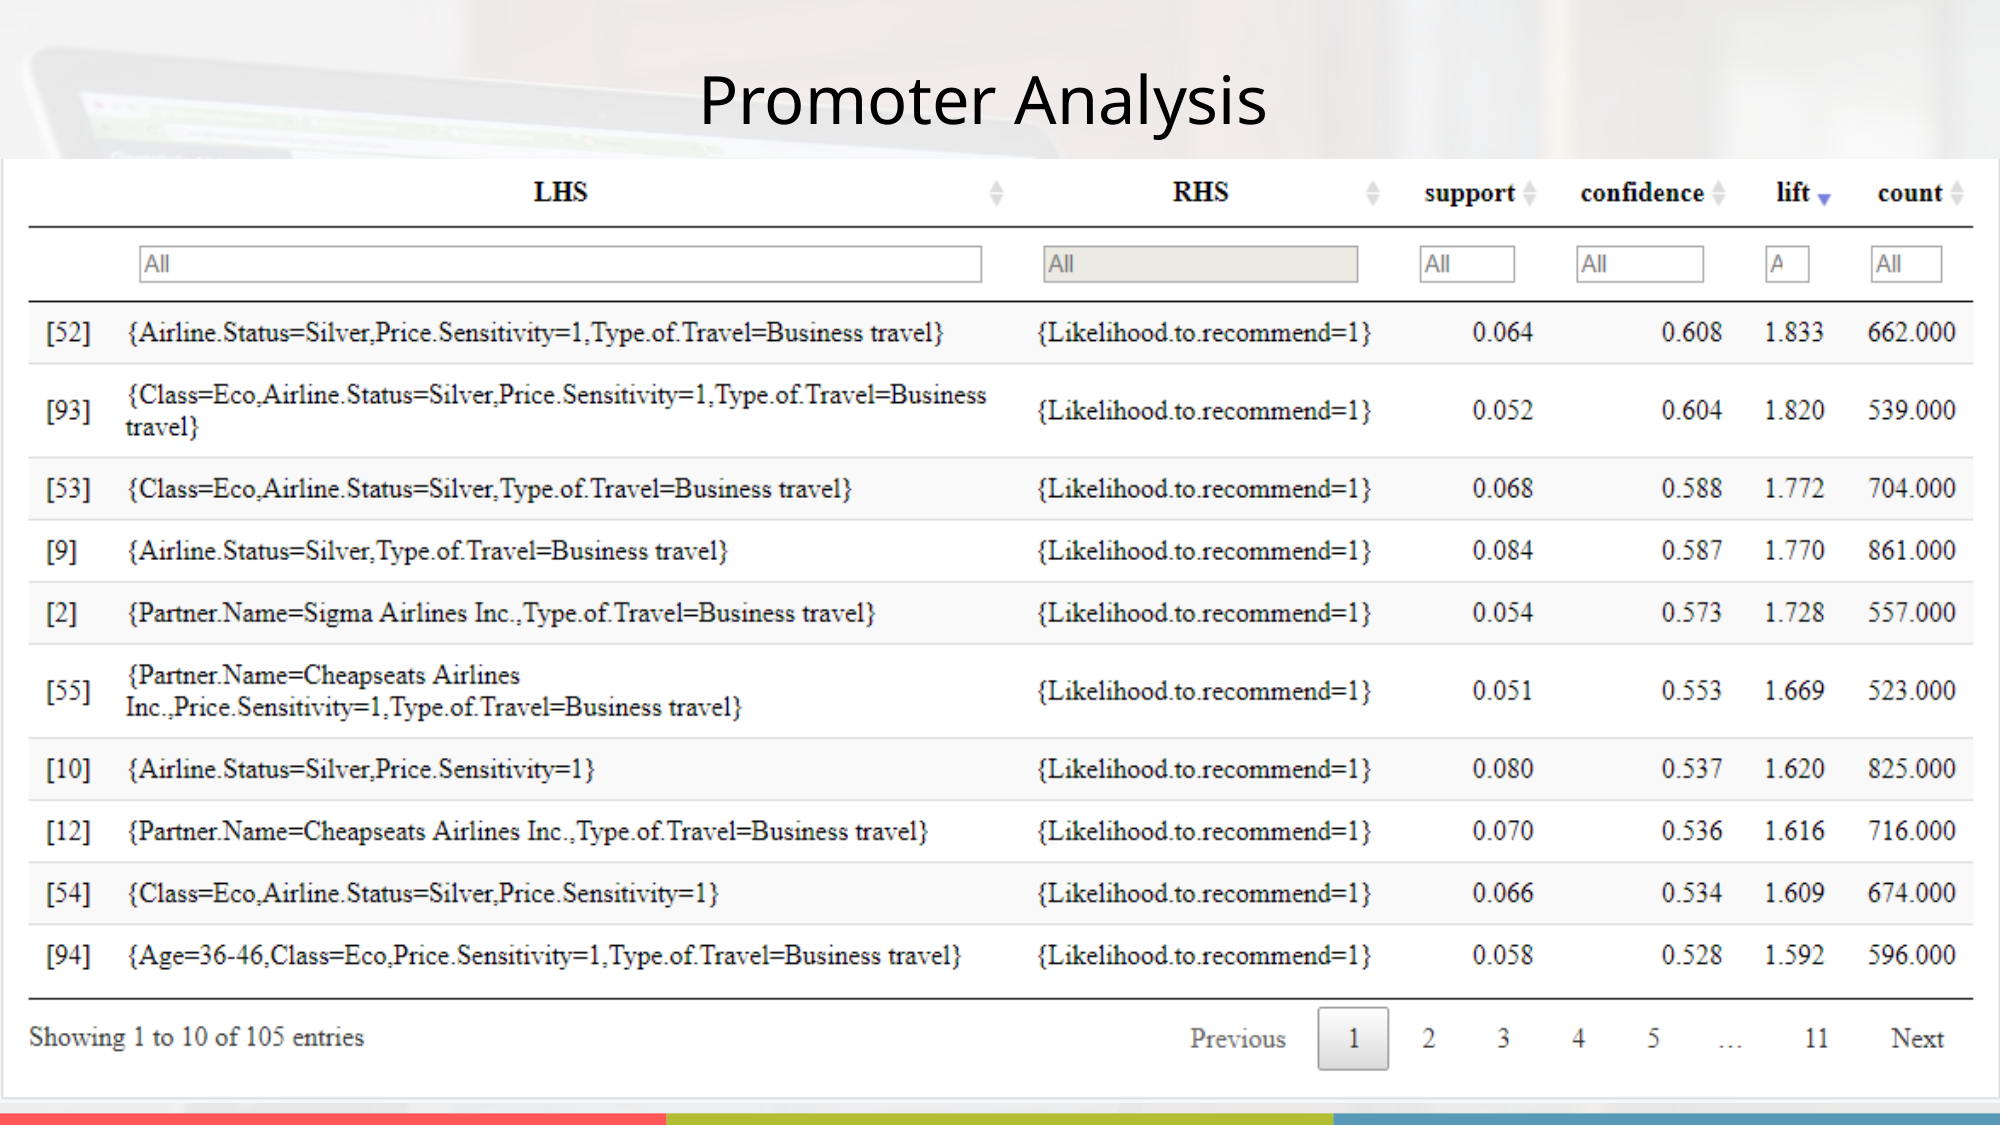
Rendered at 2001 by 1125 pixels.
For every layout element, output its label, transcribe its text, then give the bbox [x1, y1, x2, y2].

picture [0, 159, 2000, 1103]
list Promoter Analysis [304, 59, 1680, 148]
